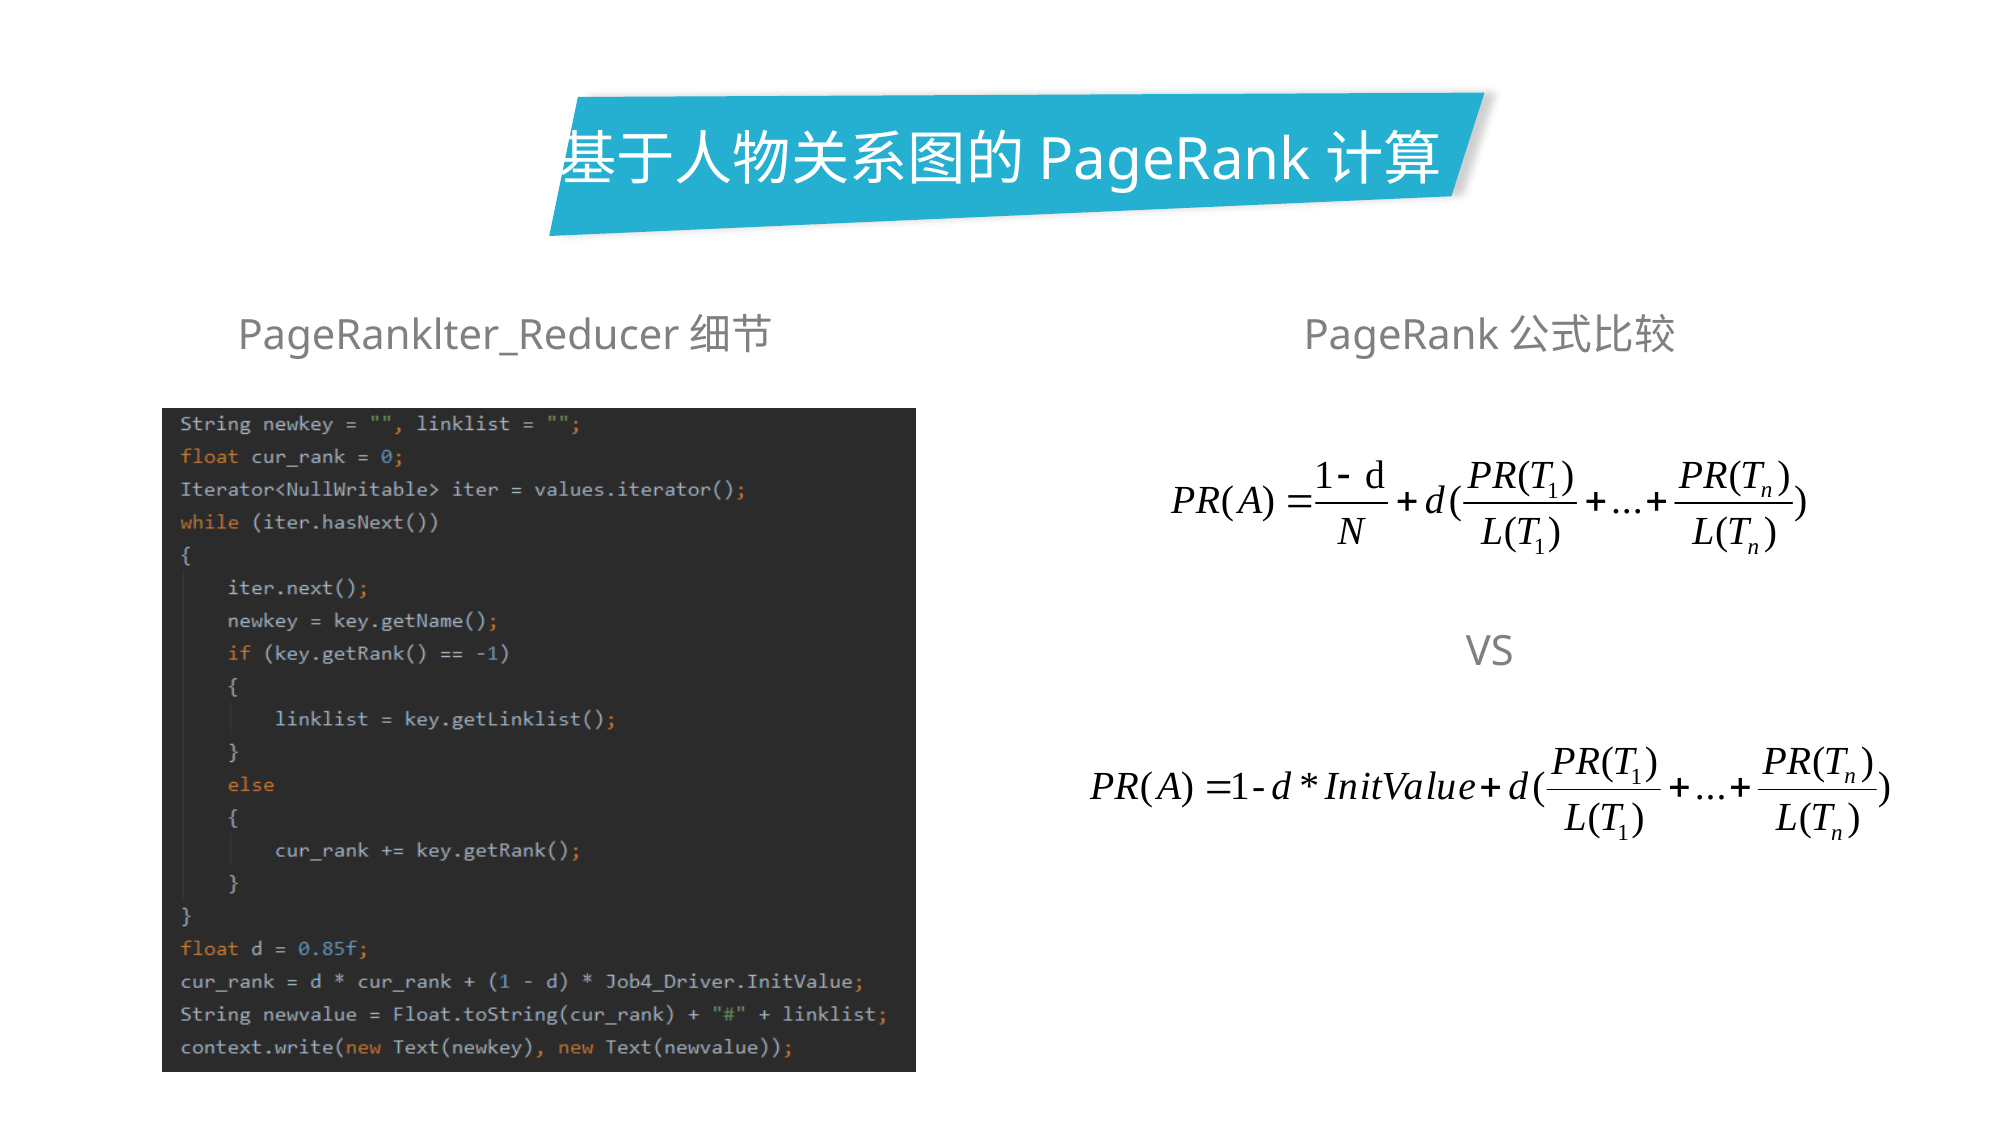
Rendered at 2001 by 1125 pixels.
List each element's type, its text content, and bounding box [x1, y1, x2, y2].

text_box 基于人物关系图的PageRank计算 [543, 114, 1457, 199]
text_box PageRanklter_Reducer细节 [222, 300, 789, 366]
picture [162, 408, 916, 1072]
text_box PageRank公式比较 [1186, 300, 1794, 366]
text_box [1163, 450, 1816, 563]
text_box VS [1186, 616, 1794, 681]
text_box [1082, 736, 1897, 849]
